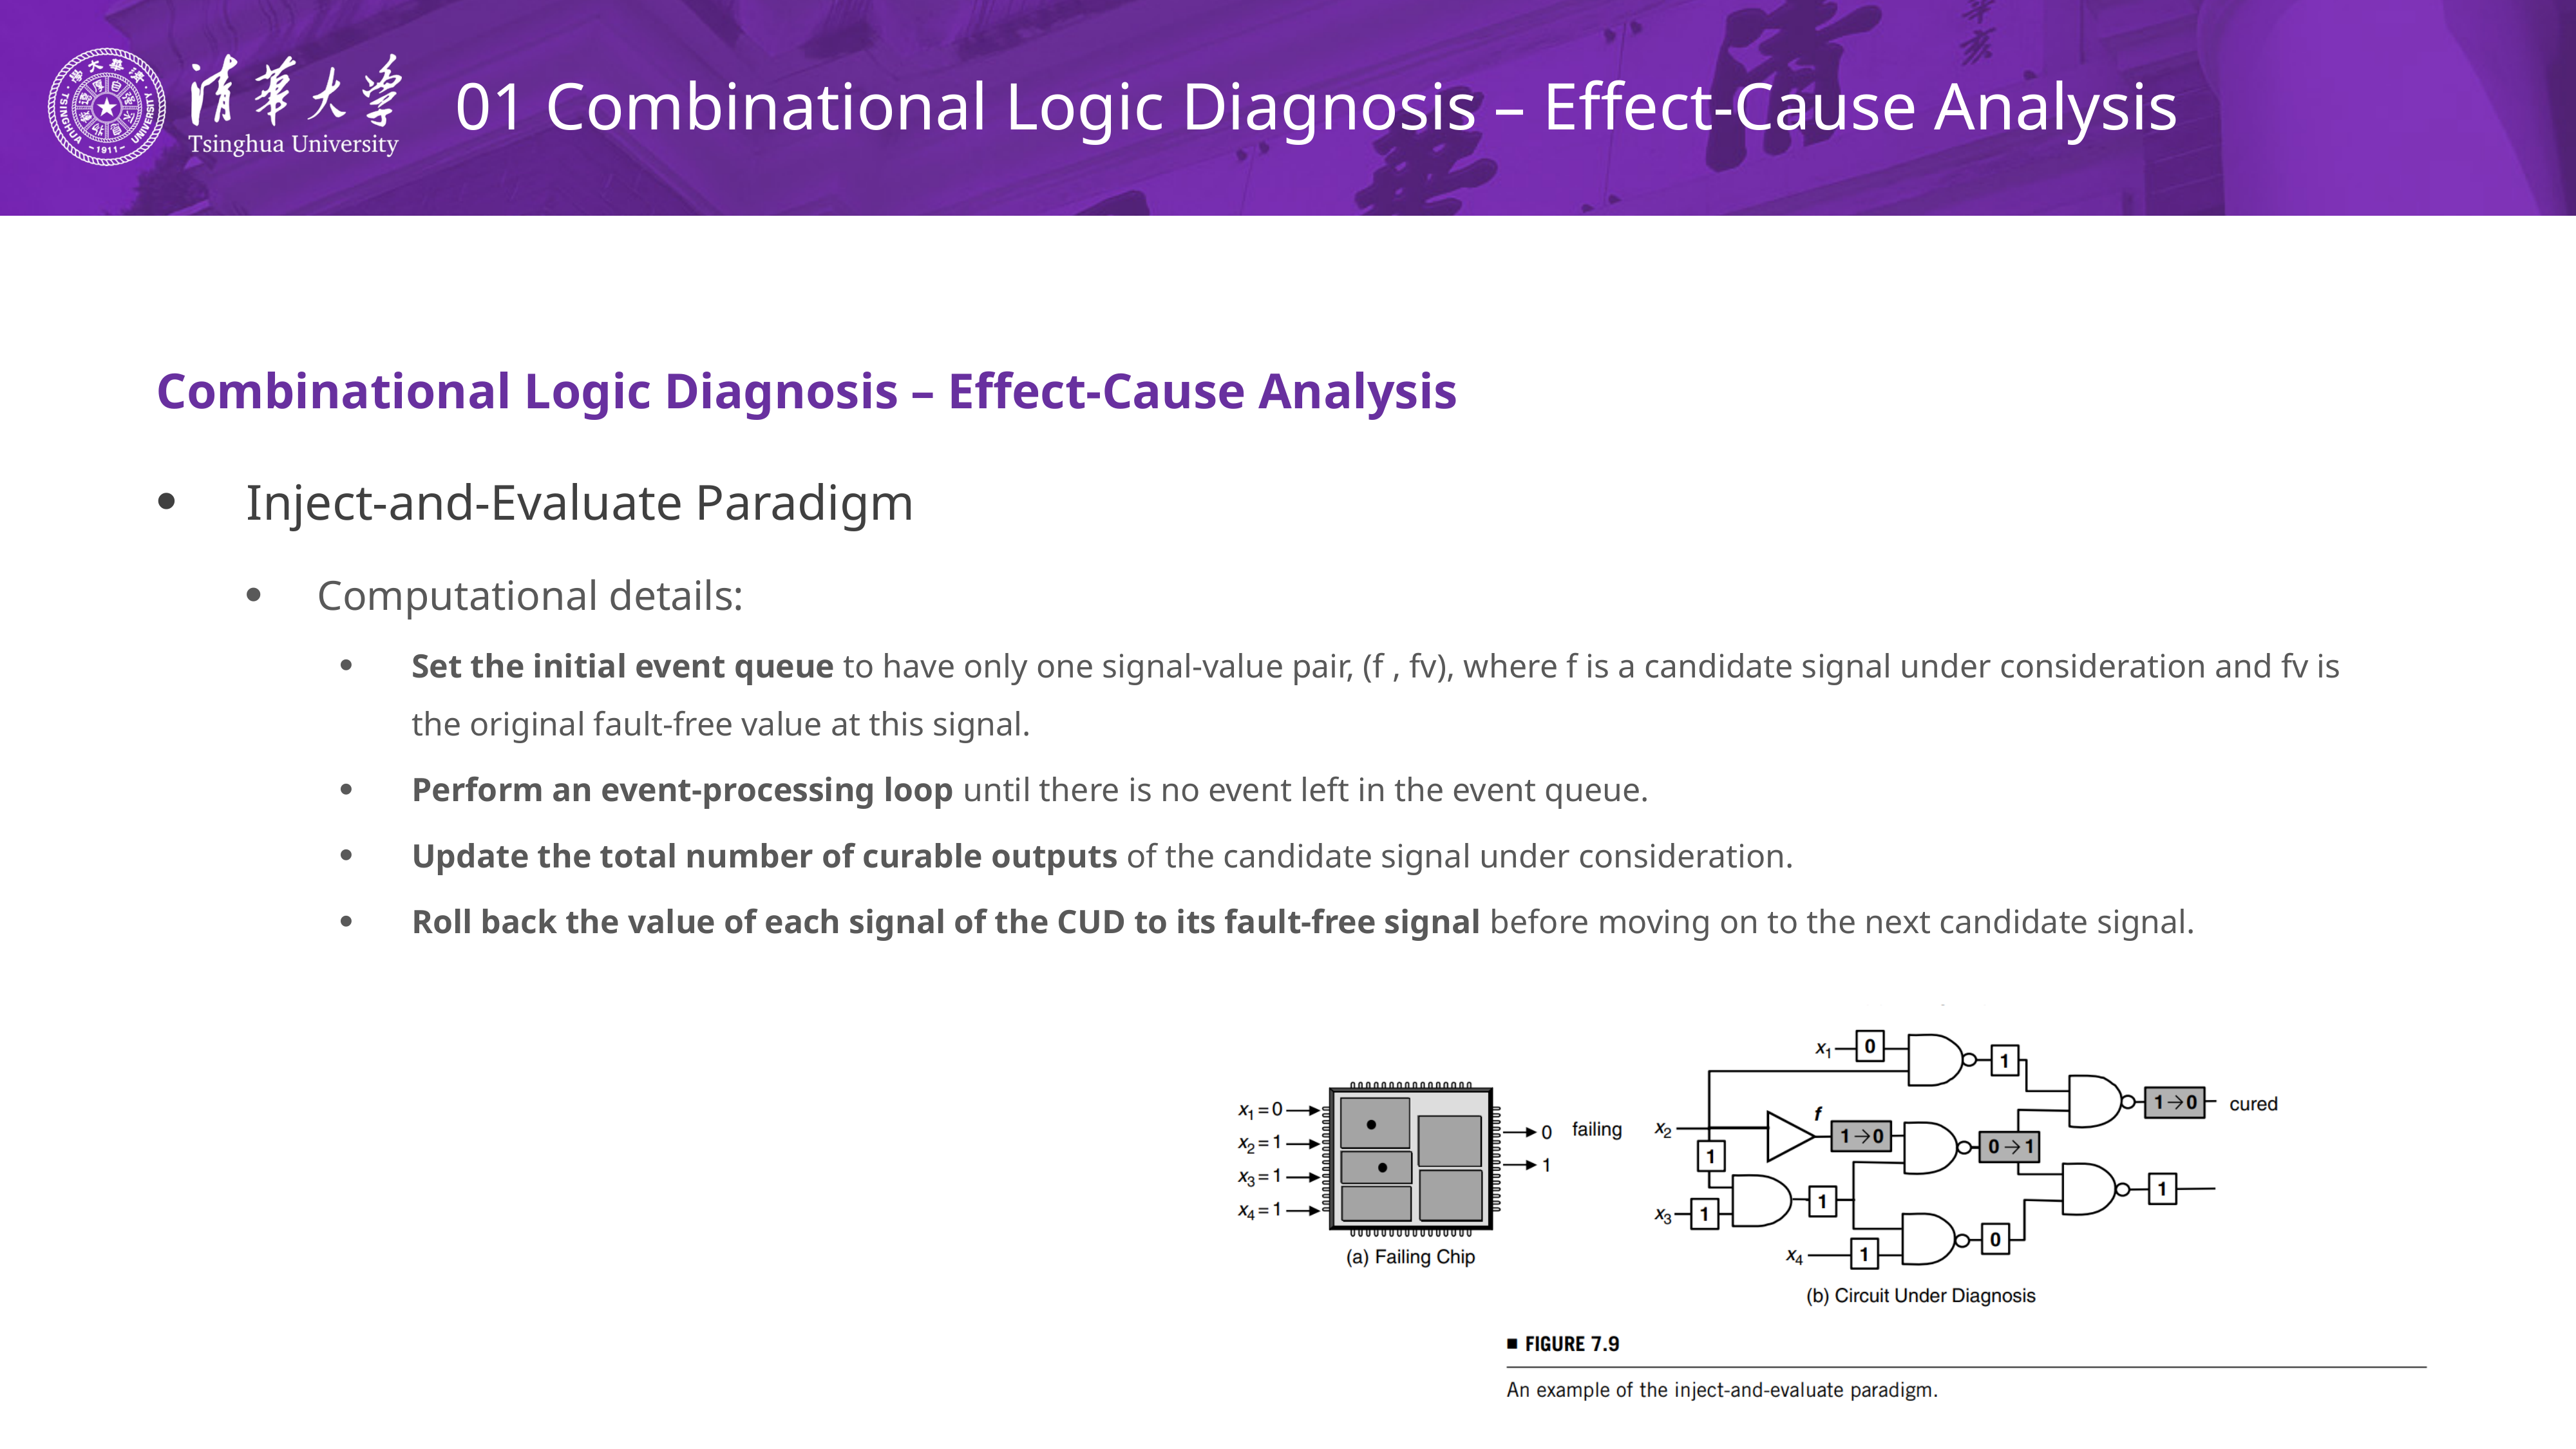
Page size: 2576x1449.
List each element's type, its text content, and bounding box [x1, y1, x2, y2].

picture [1221, 1005, 2441, 1407]
title 01 Combinational Logic Diagnosis – Effect-Cause Analysis [449, 41, 2389, 166]
picture [0, 0, 2576, 216]
text_box Combinational Logic Diagnosis – Effect-Cause Analysis Inject-and-Evaluate Paradigm Computational details: Set the initial event queue to have only one signal-value pair, (f , fv), where f is a candidate signal under consideration and fv is the original fault-free value at this signal. Perform an event-processing loop until there is no event left in the event queue. Update the total number of curable outputs of the candidate signal under consideration. Roll back the value of each signal of the CUD to its fault-free signal before moving on to the next candidate signal. [146, 327, 2366, 1401]
